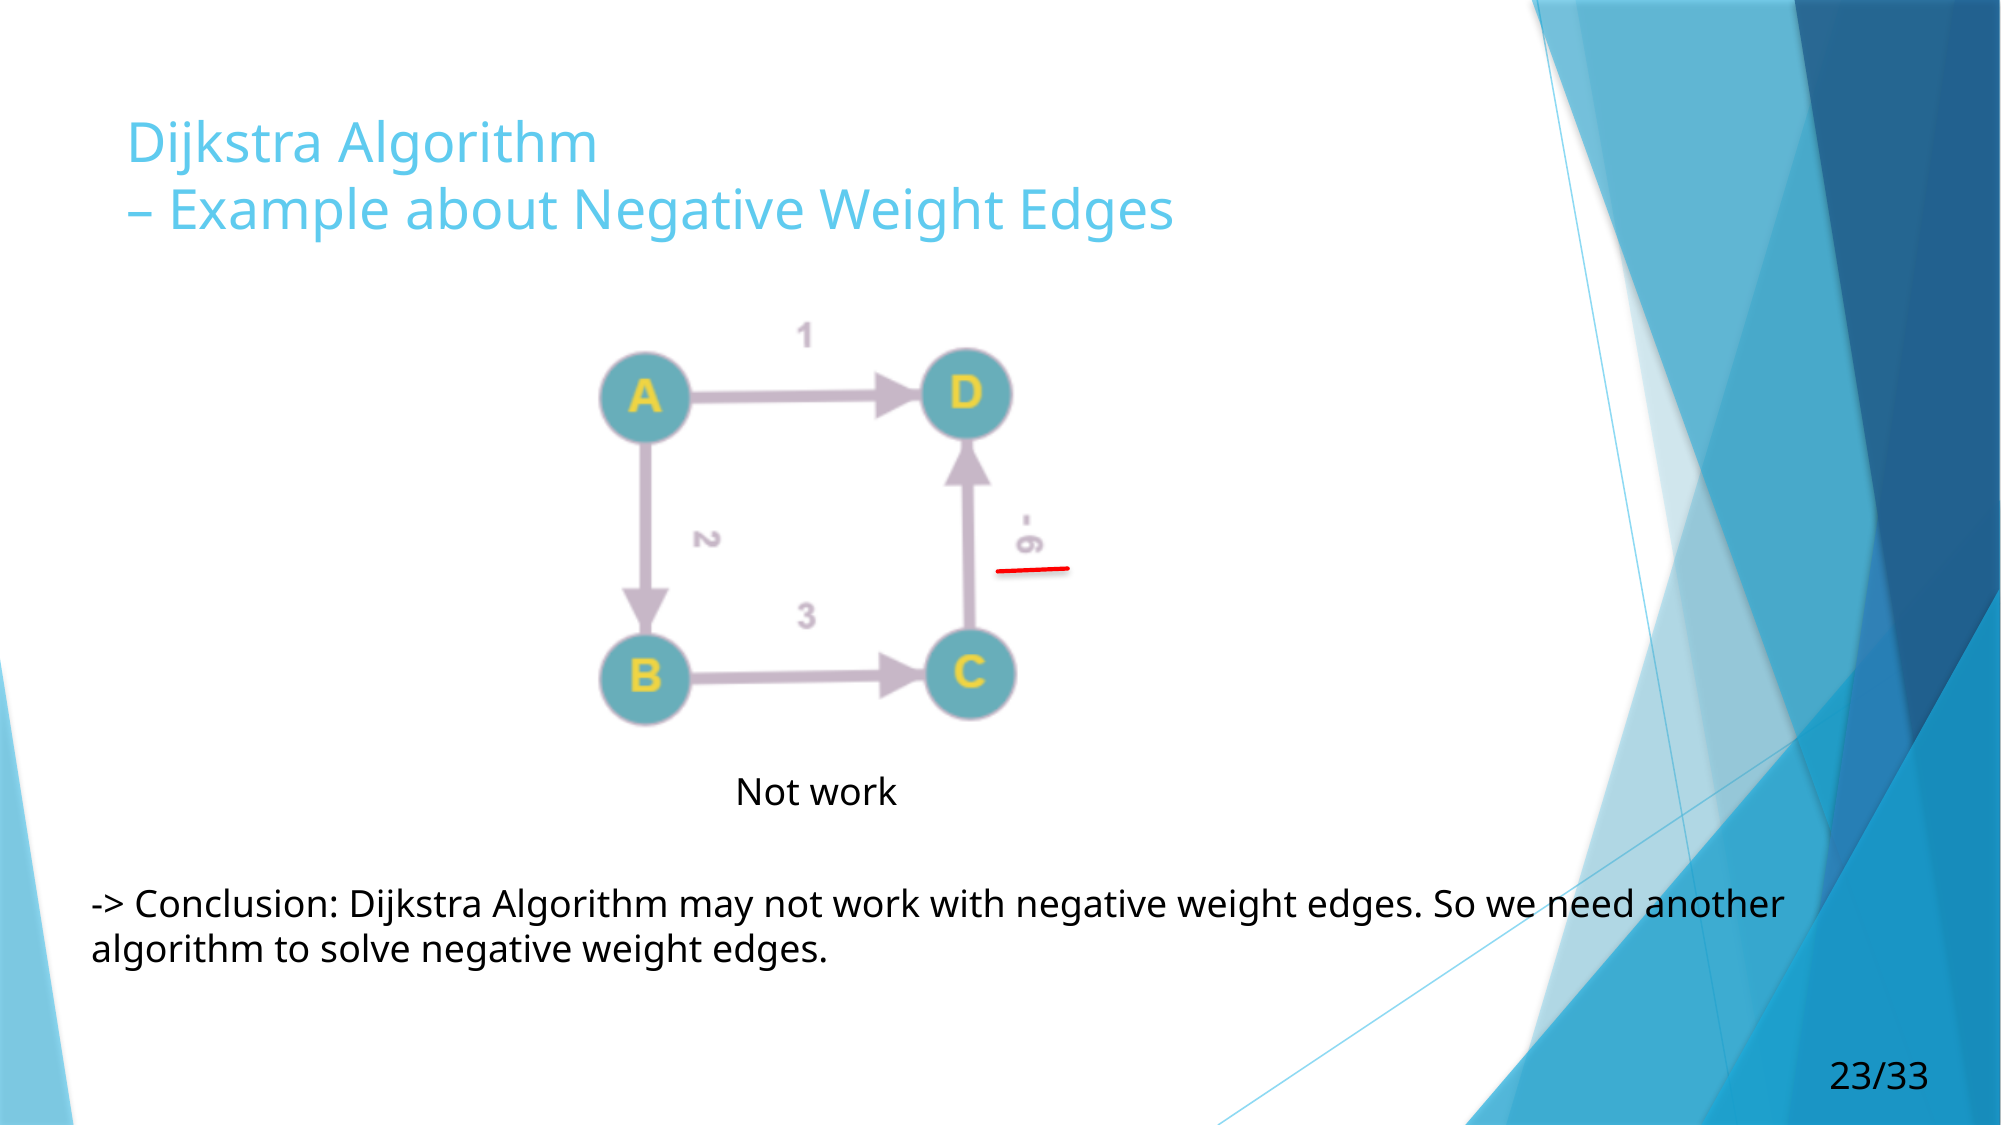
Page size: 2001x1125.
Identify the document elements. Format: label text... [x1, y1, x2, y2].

title Dijkstra Algorithm – Example about Negative Weight Edges [111, 99, 1522, 317]
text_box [997, 567, 1069, 572]
text_box 23/33 [1814, 1044, 1945, 1104]
picture [564, 307, 1069, 762]
text_box -> Conclusion: Dijkstra Algorithm may not work with negative weight edges. So we need another algorithm to solve negative weight edges. [76, 872, 1802, 978]
text_box Not work [720, 771, 913, 821]
